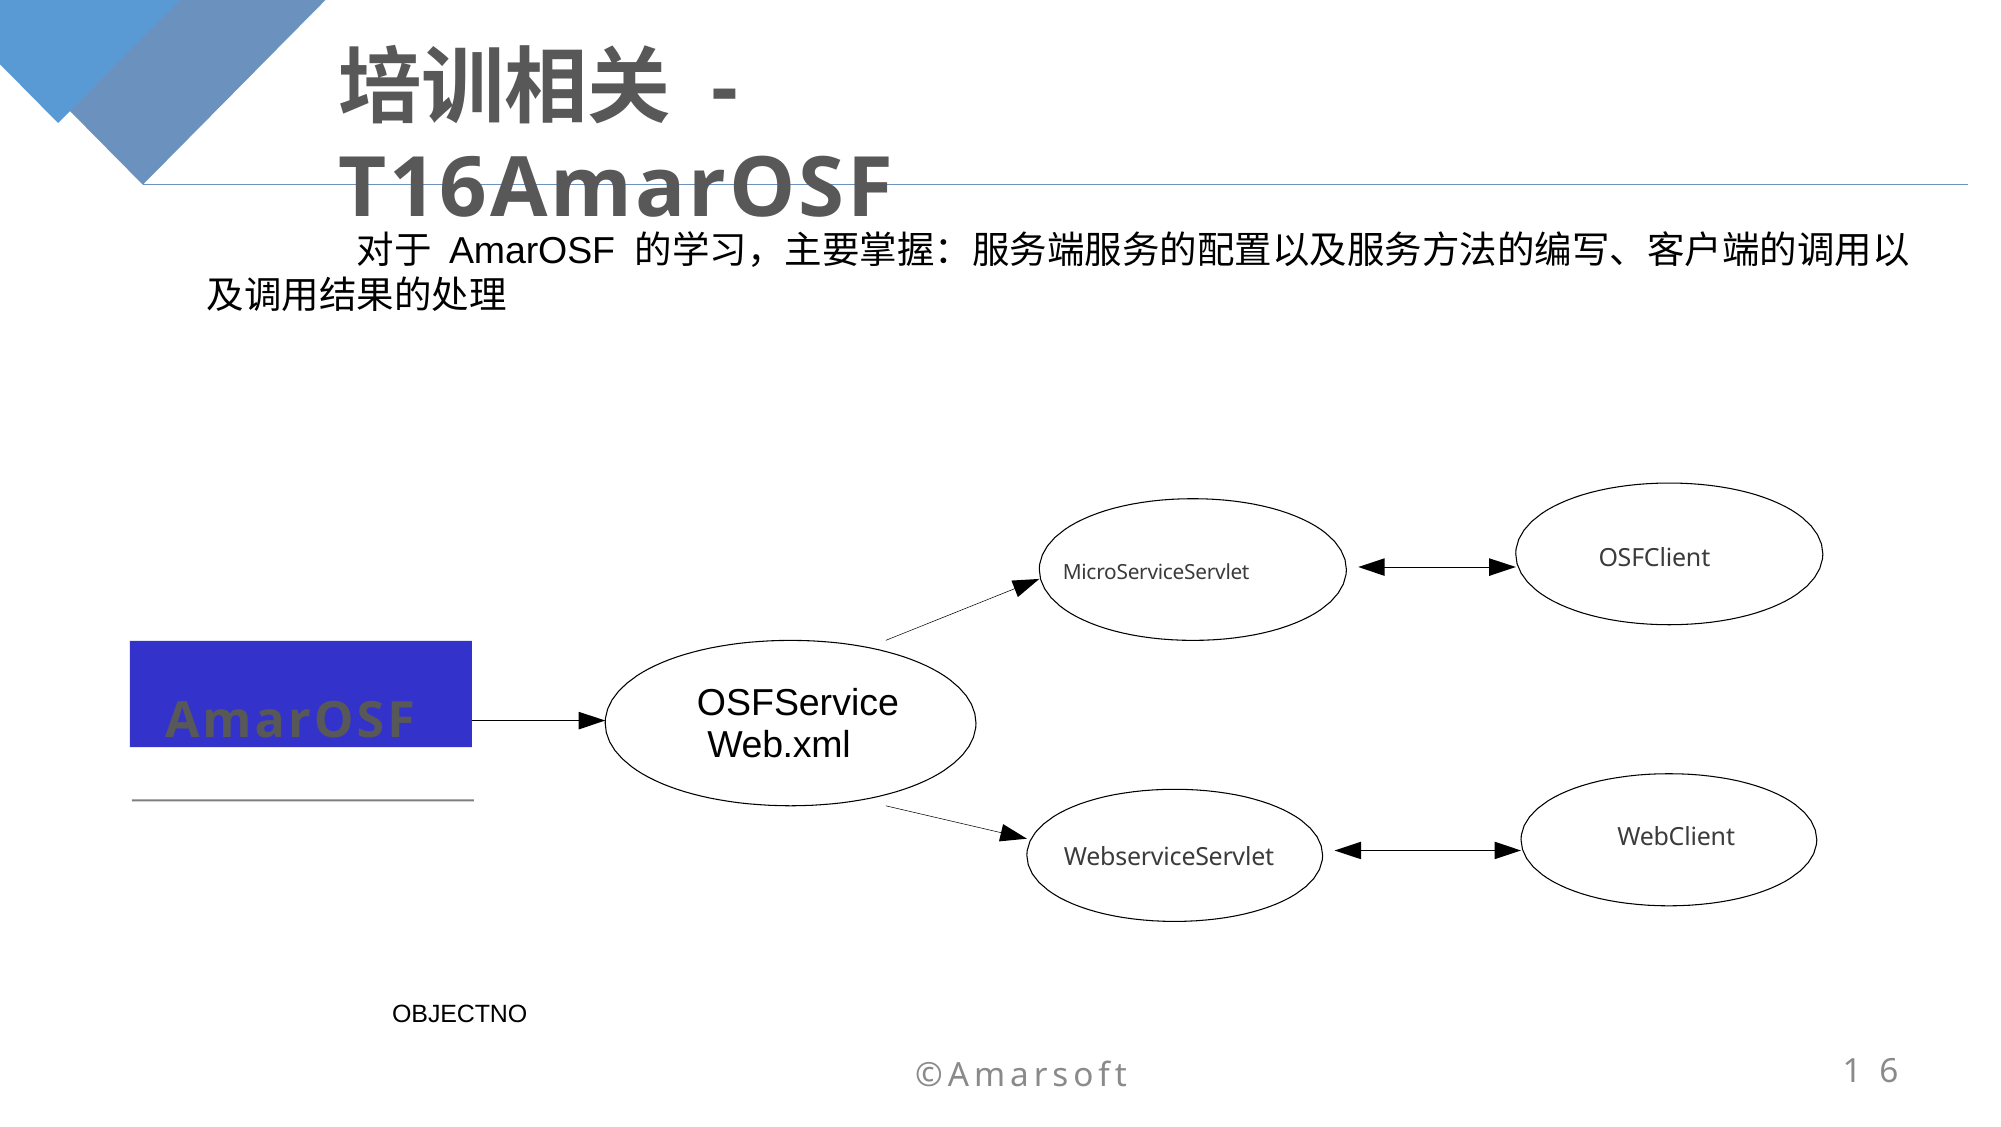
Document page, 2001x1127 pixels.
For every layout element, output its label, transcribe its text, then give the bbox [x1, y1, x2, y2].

slide_number 16 [1838, 1020, 1933, 1127]
text_box OSFService Web.xml [694, 674, 901, 765]
text_box [1039, 498, 1347, 641]
text_box MicroServiceServlet [1060, 557, 1303, 585]
text_box OBJECTNO [389, 997, 531, 1028]
text_box 对于 AmarOSF 的学习，主要掌握：服务端服务的配置以及服务方法的编写、客户端的调用以及调用结果的处理 [130, 214, 1933, 317]
text_box [1489, 558, 1516, 576]
text_box [1521, 773, 1817, 906]
text_box WebserviceServlet [1061, 838, 1322, 871]
text_box [1026, 789, 1319, 922]
text_box [1358, 558, 1385, 576]
title 培训相关 -T16AmarOSF [336, 30, 1297, 214]
text_box [578, 711, 606, 730]
text_box [1011, 578, 1040, 598]
text_box [1494, 841, 1521, 860]
text_box [1515, 483, 1823, 625]
footer ©Amarsoft [913, 1024, 1138, 1127]
text_box [998, 824, 1027, 842]
text_box WebClient [1615, 818, 1755, 850]
text_box [1334, 841, 1362, 860]
text_box OSFClient [1596, 539, 1736, 572]
text_box AmarOSF [129, 640, 472, 748]
text_box [605, 640, 977, 806]
